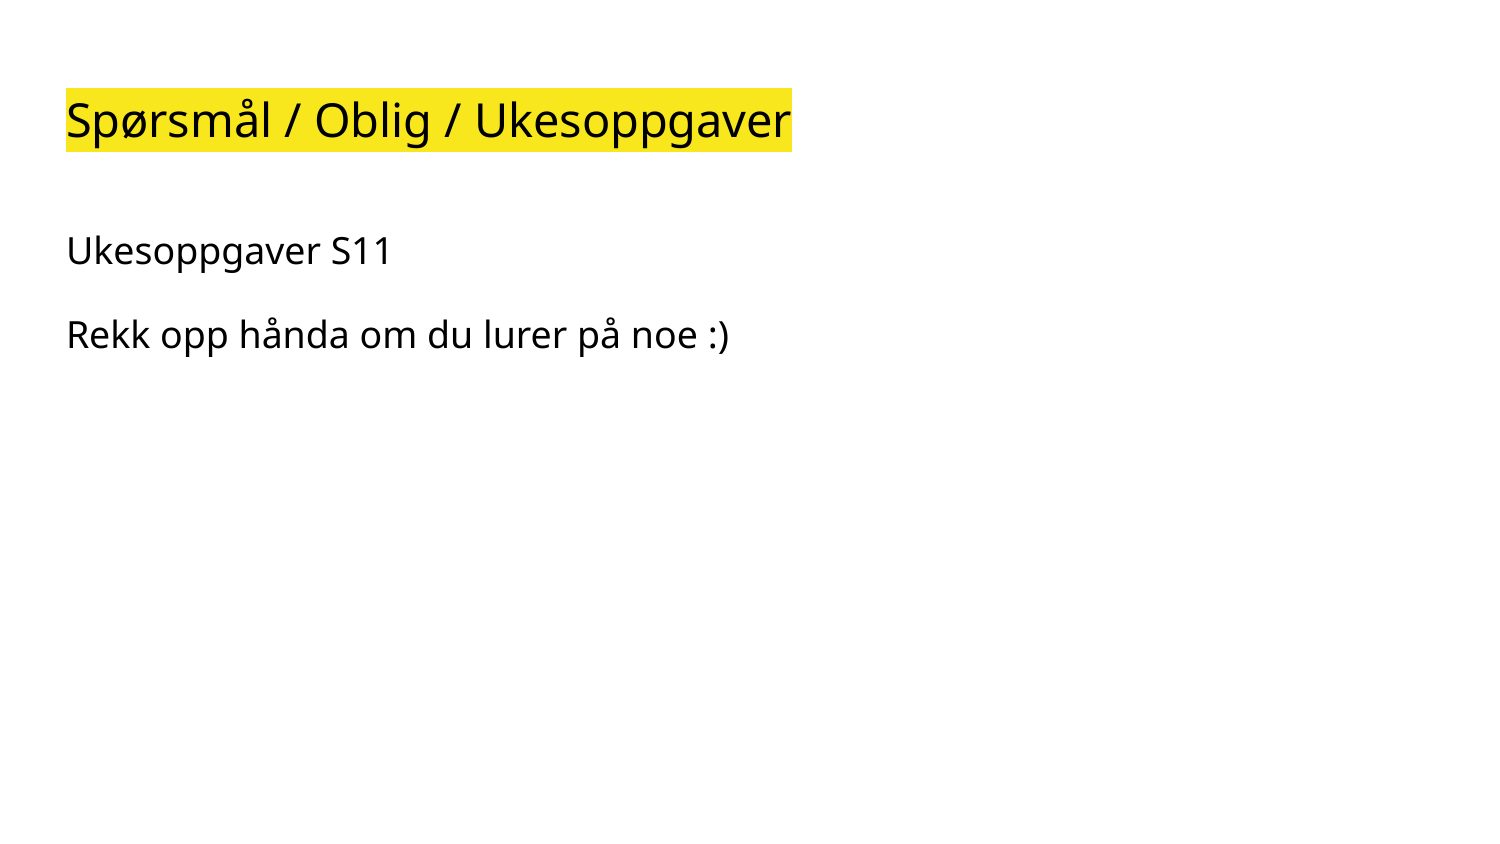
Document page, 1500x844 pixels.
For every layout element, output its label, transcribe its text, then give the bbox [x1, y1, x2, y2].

title Spørsmål / Oblig / Ukesoppgaver [51, 72, 1449, 167]
list Ukesoppgaver S11 Rekk opp hånda om du lurer på noe :) [51, 202, 1449, 750]
